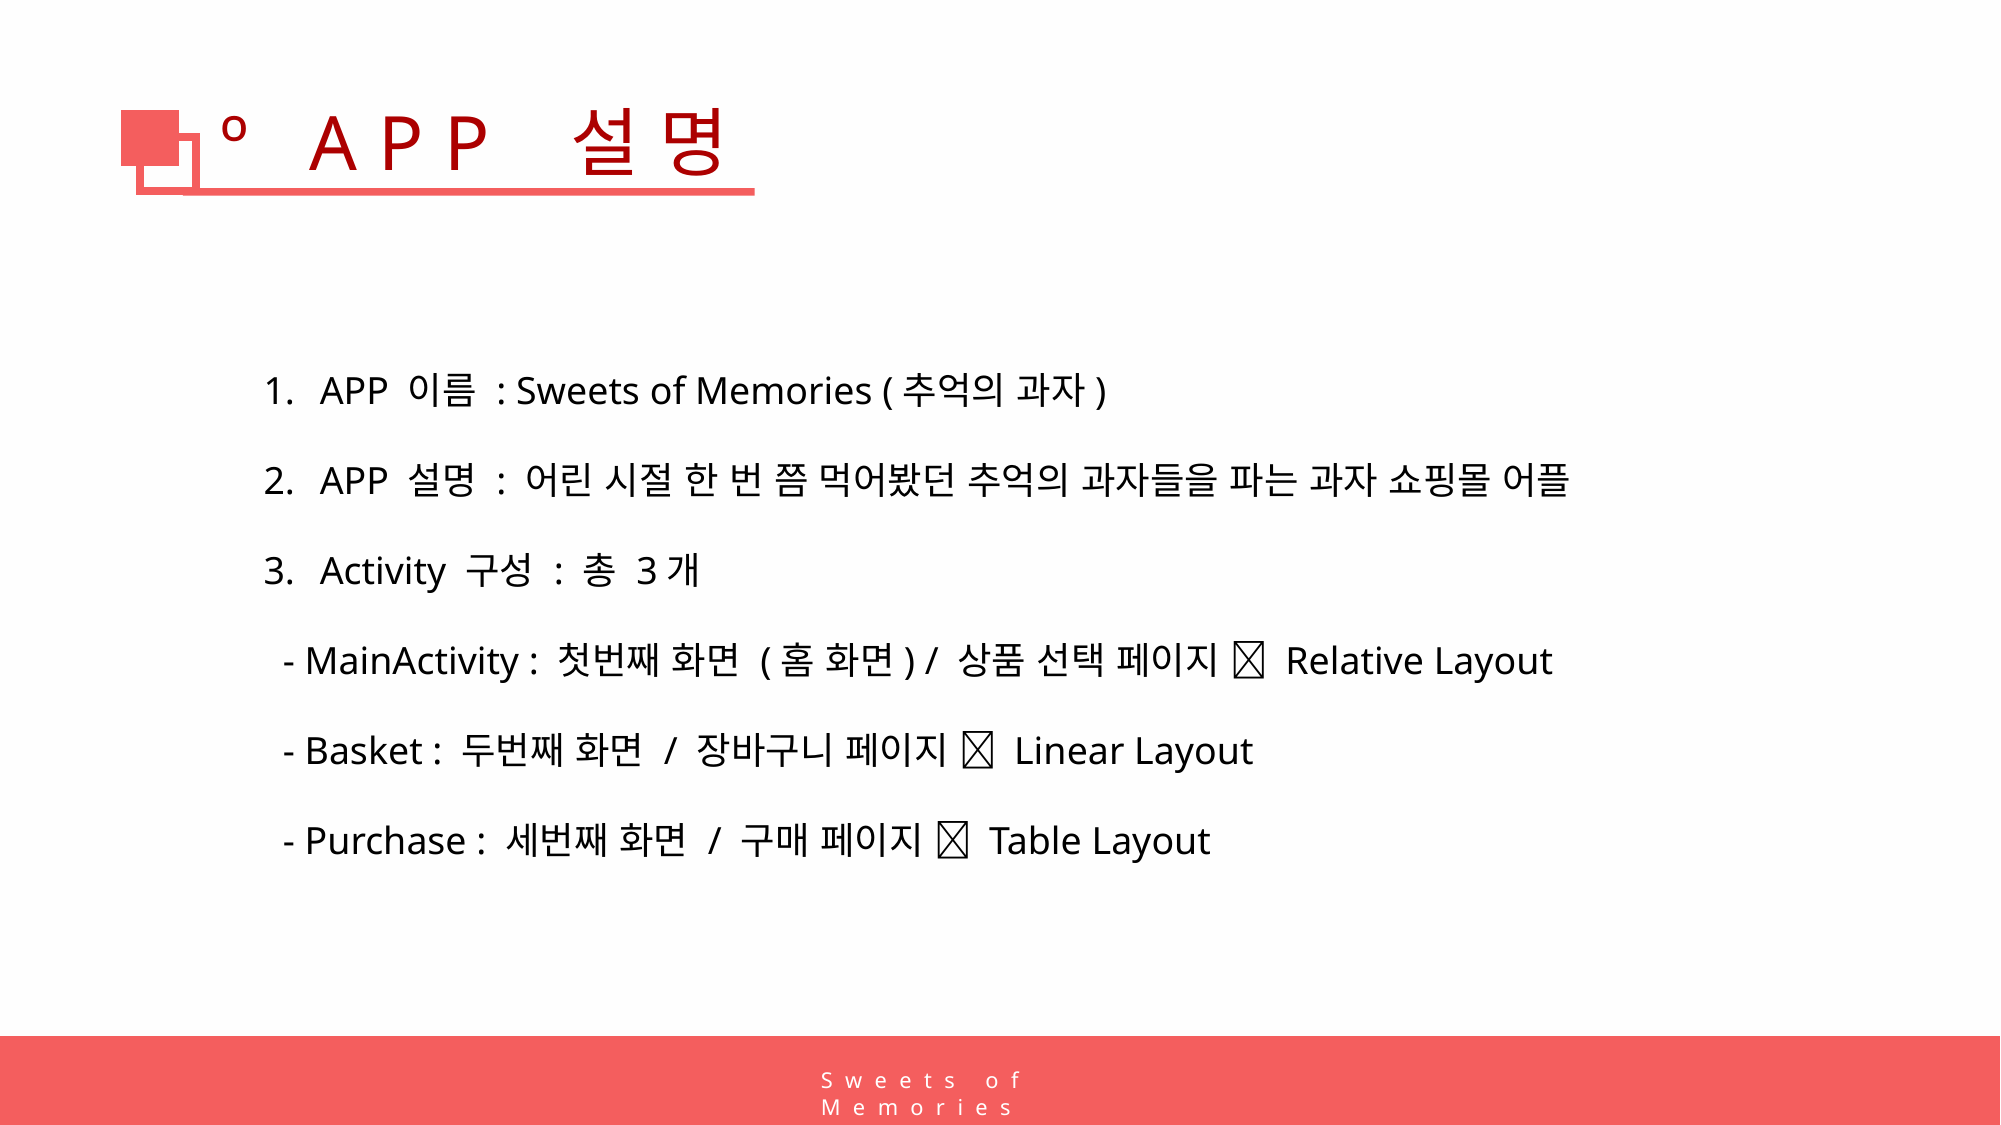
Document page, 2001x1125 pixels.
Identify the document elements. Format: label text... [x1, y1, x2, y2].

text_box [121, 110, 179, 166]
text_box Sweets of Memories [806, 1059, 1225, 1125]
text_box º APP 설명 [205, 88, 934, 194]
text_box [139, 136, 197, 192]
text_box APP 이름 : Sweets of Memories (추억의 과자) APP 설명 : 어린 시절 한 번 쯤 먹어봤던 추억의 과자들을 파는 과자 쇼핑몰 어플 Activity 구성 : 총 3개 - MainActivity : 첫번째 화면 (홈 화면) / 상품 선택 페이지  Relative Layout - Basket : 두번째 화면 / 장바구니 페이지  Linear Layout - Purchase : 세번째 화면 / 구매 페이지  Table Layout [248, 314, 1807, 869]
text_box [0, 1035, 2000, 1125]
text_box [182, 187, 756, 197]
